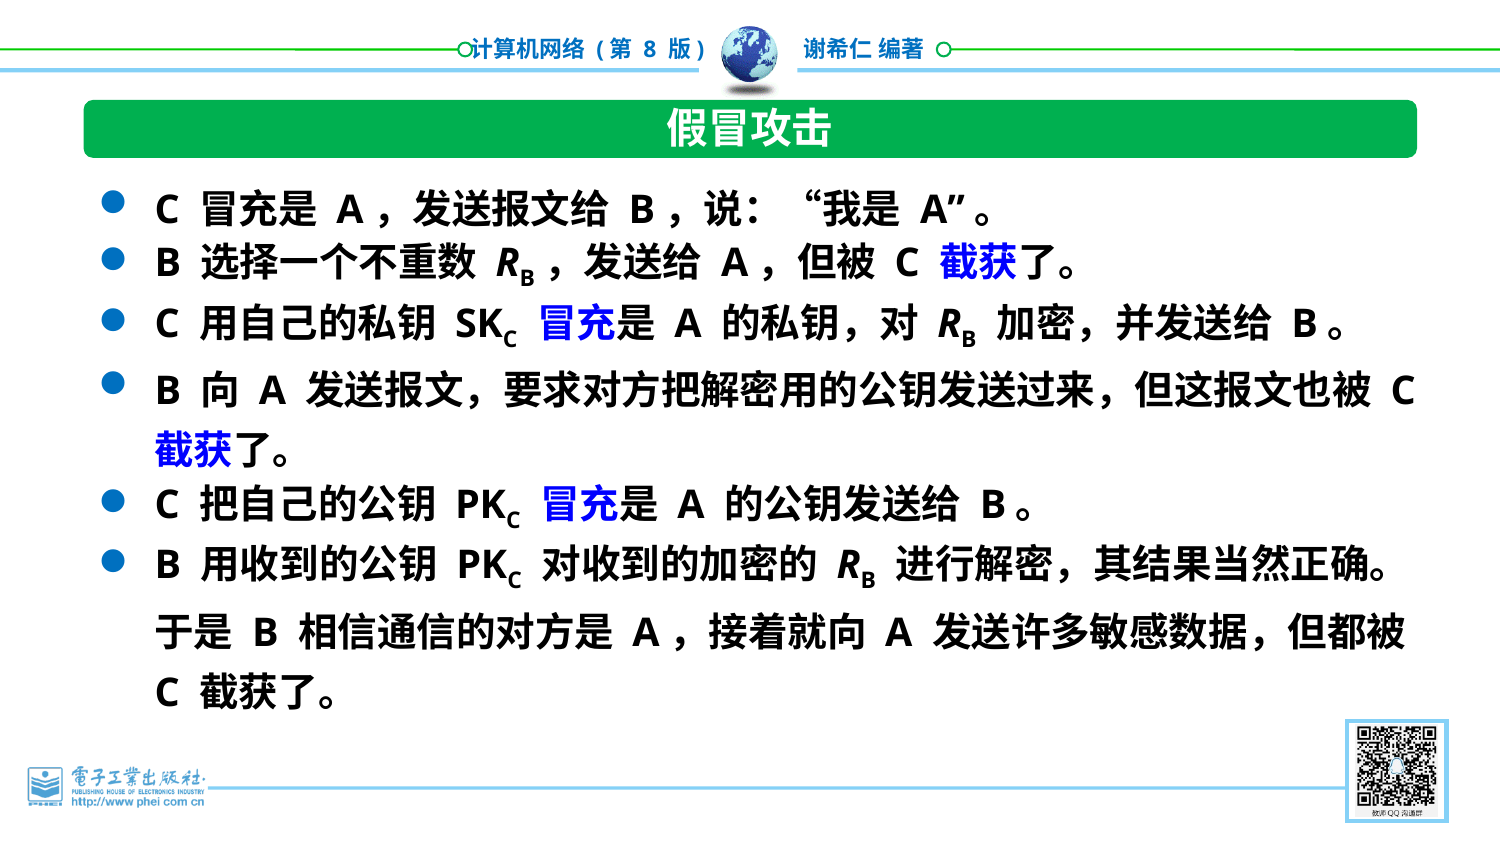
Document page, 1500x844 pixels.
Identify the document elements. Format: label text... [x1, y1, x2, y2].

text_box C 冒充是 A，发送报文给 B，说：“我是 A”。 B 选择一个不重数 RB，发送给 A，但被 C 截获了。 C 用自己的私钥 SKC 冒充是 A 的私钥，对 RB 加密，并发送给 B。 B 向 A 发送报文，要求对方把解密用的公钥发送过来，但这报文也被 C 截获了。 C 把自己的公钥 PKC 冒充是 A 的公钥发送给 B。 B 用收到的公钥 PKC 对收到的加密的 RB 进行解密，其结果当然正确。于是 B 相信通信的对方是 A，接着就向 A 发送许多敏感数据，但都被 C 截获了。 [83, 163, 1432, 722]
picture [23, 764, 208, 809]
text_box [83, 99, 651, 158]
picture [1355, 724, 1438, 817]
text_box 假冒攻击 [651, 94, 849, 160]
picture [719, 24, 779, 94]
text_box [849, 99, 1418, 158]
